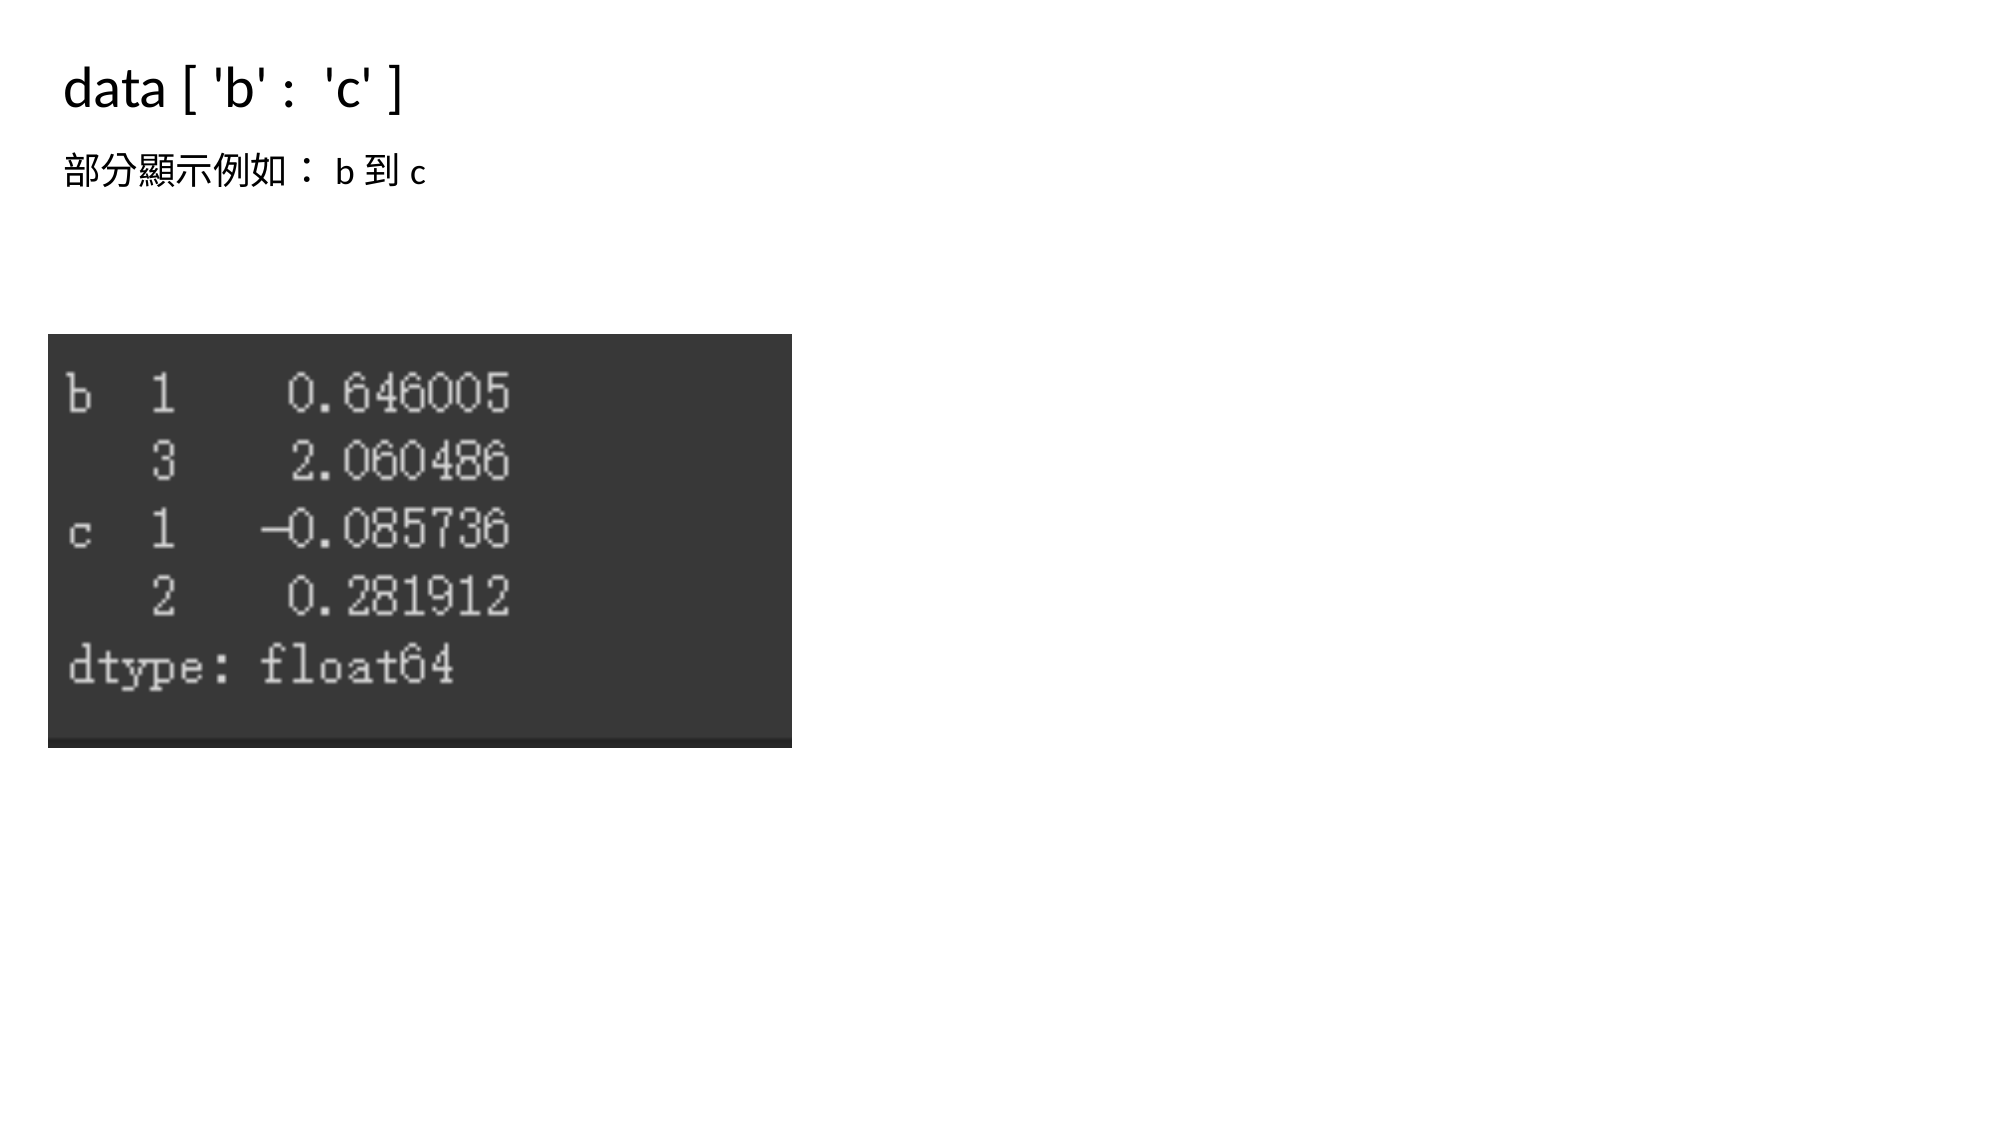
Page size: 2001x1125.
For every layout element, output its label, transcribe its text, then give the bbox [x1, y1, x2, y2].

text_box 部分顯示例如：b到c [48, 139, 1133, 200]
picture [48, 334, 792, 748]
text_box data [ 'b' : 'c' ] [48, 41, 1049, 127]
